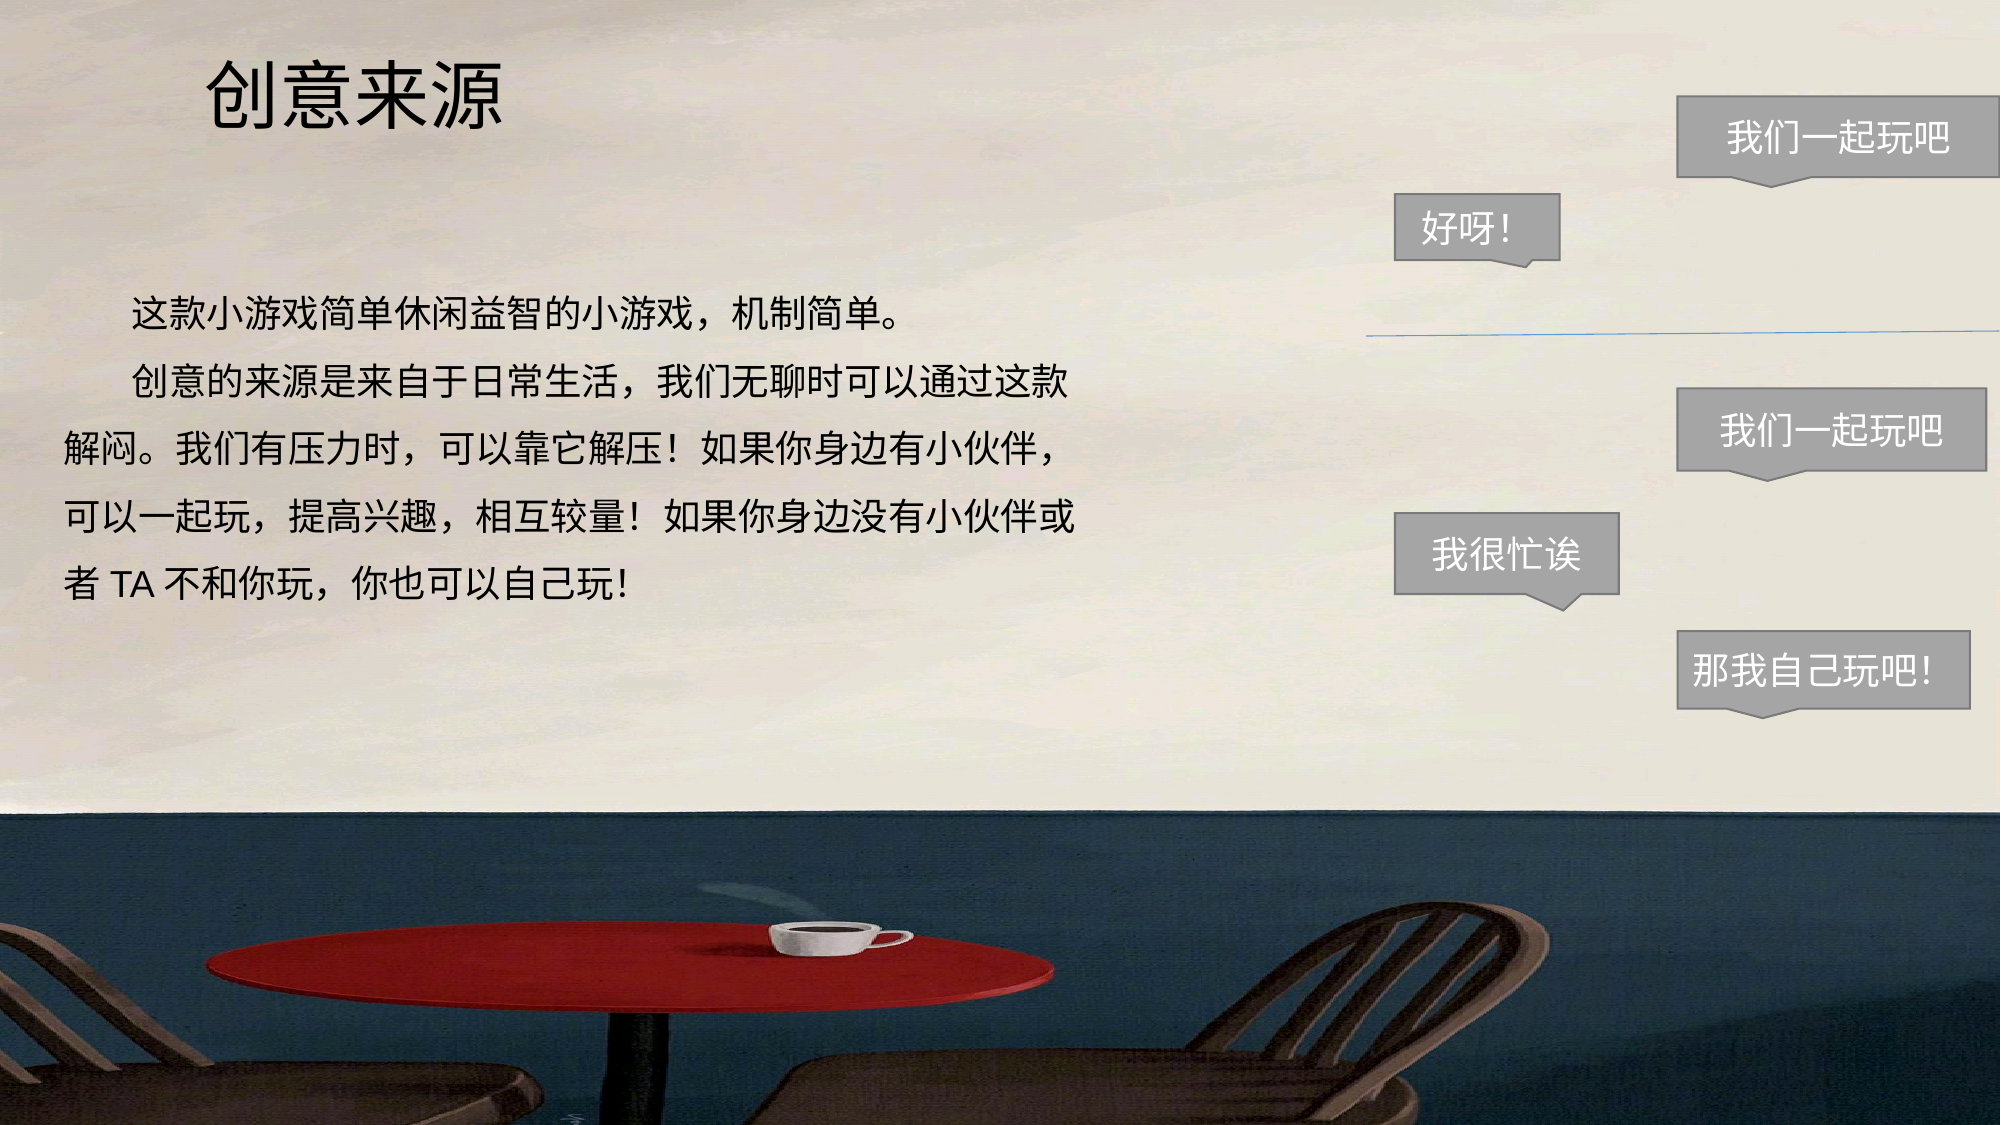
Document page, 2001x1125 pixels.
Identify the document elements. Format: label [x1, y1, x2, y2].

list [0, 0, 2000, 1125]
text_box [1365, 331, 2000, 337]
